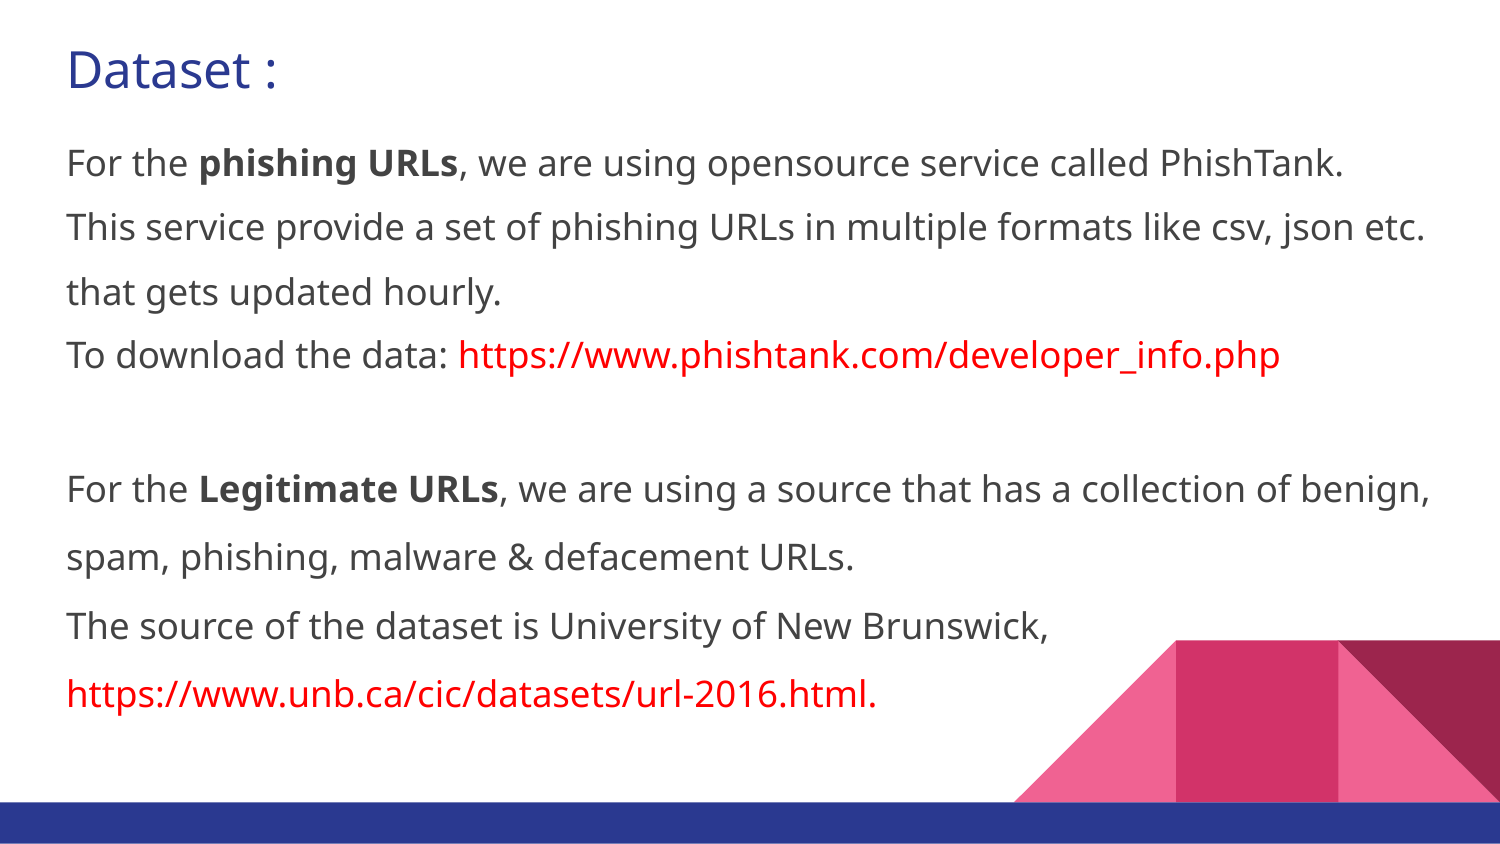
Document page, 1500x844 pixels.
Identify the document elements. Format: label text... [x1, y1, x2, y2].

title Dataset : [51, 22, 1449, 115]
list For the phishing URLs, we are using opensource service called PhishTank. This service provide a set of phishing URLs in multiple formats like csv, json etc. that gets updated hourly. To download the data: https://www.phishtank.com/developer_info.php For the Legitimate URLs, we are using a source that has a collection of benign, spam, phishing, malware & defacement URLs. The source of the dataset is University of New Brunswick, https://www.unb.ca/cic/datasets/url-2016.html. [51, 130, 1449, 765]
